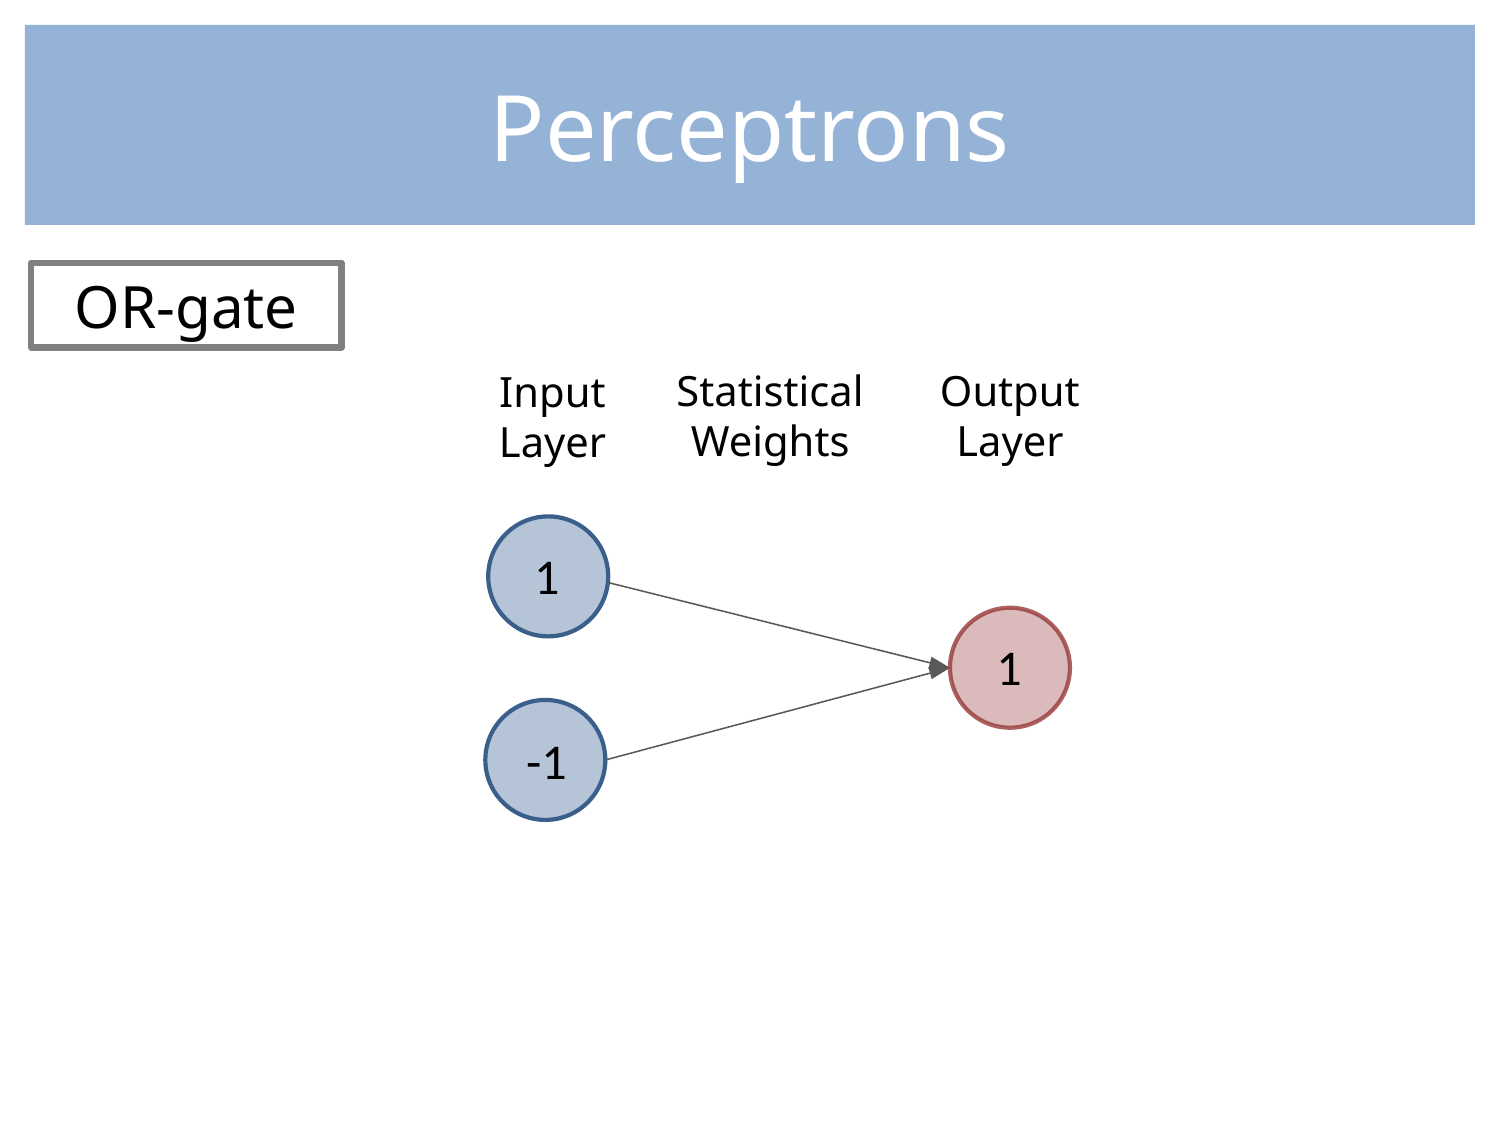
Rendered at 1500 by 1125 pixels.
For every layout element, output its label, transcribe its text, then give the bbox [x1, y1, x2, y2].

text_box [955, 605, 1073, 730]
text_box Perceptrons [24, 24, 1475, 225]
text_box [483, 697, 607, 823]
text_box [605, 667, 951, 761]
text_box 1 [963, 627, 1055, 703]
text_box Output Layer [918, 357, 1102, 473]
text_box OR-gate [31, 262, 342, 348]
text_box Input Layer [474, 358, 630, 474]
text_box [608, 582, 951, 667]
text_box 1 [501, 536, 593, 612]
text_box [486, 514, 611, 639]
text_box Statistical Weights [643, 357, 897, 473]
text_box -1 [500, 722, 592, 797]
